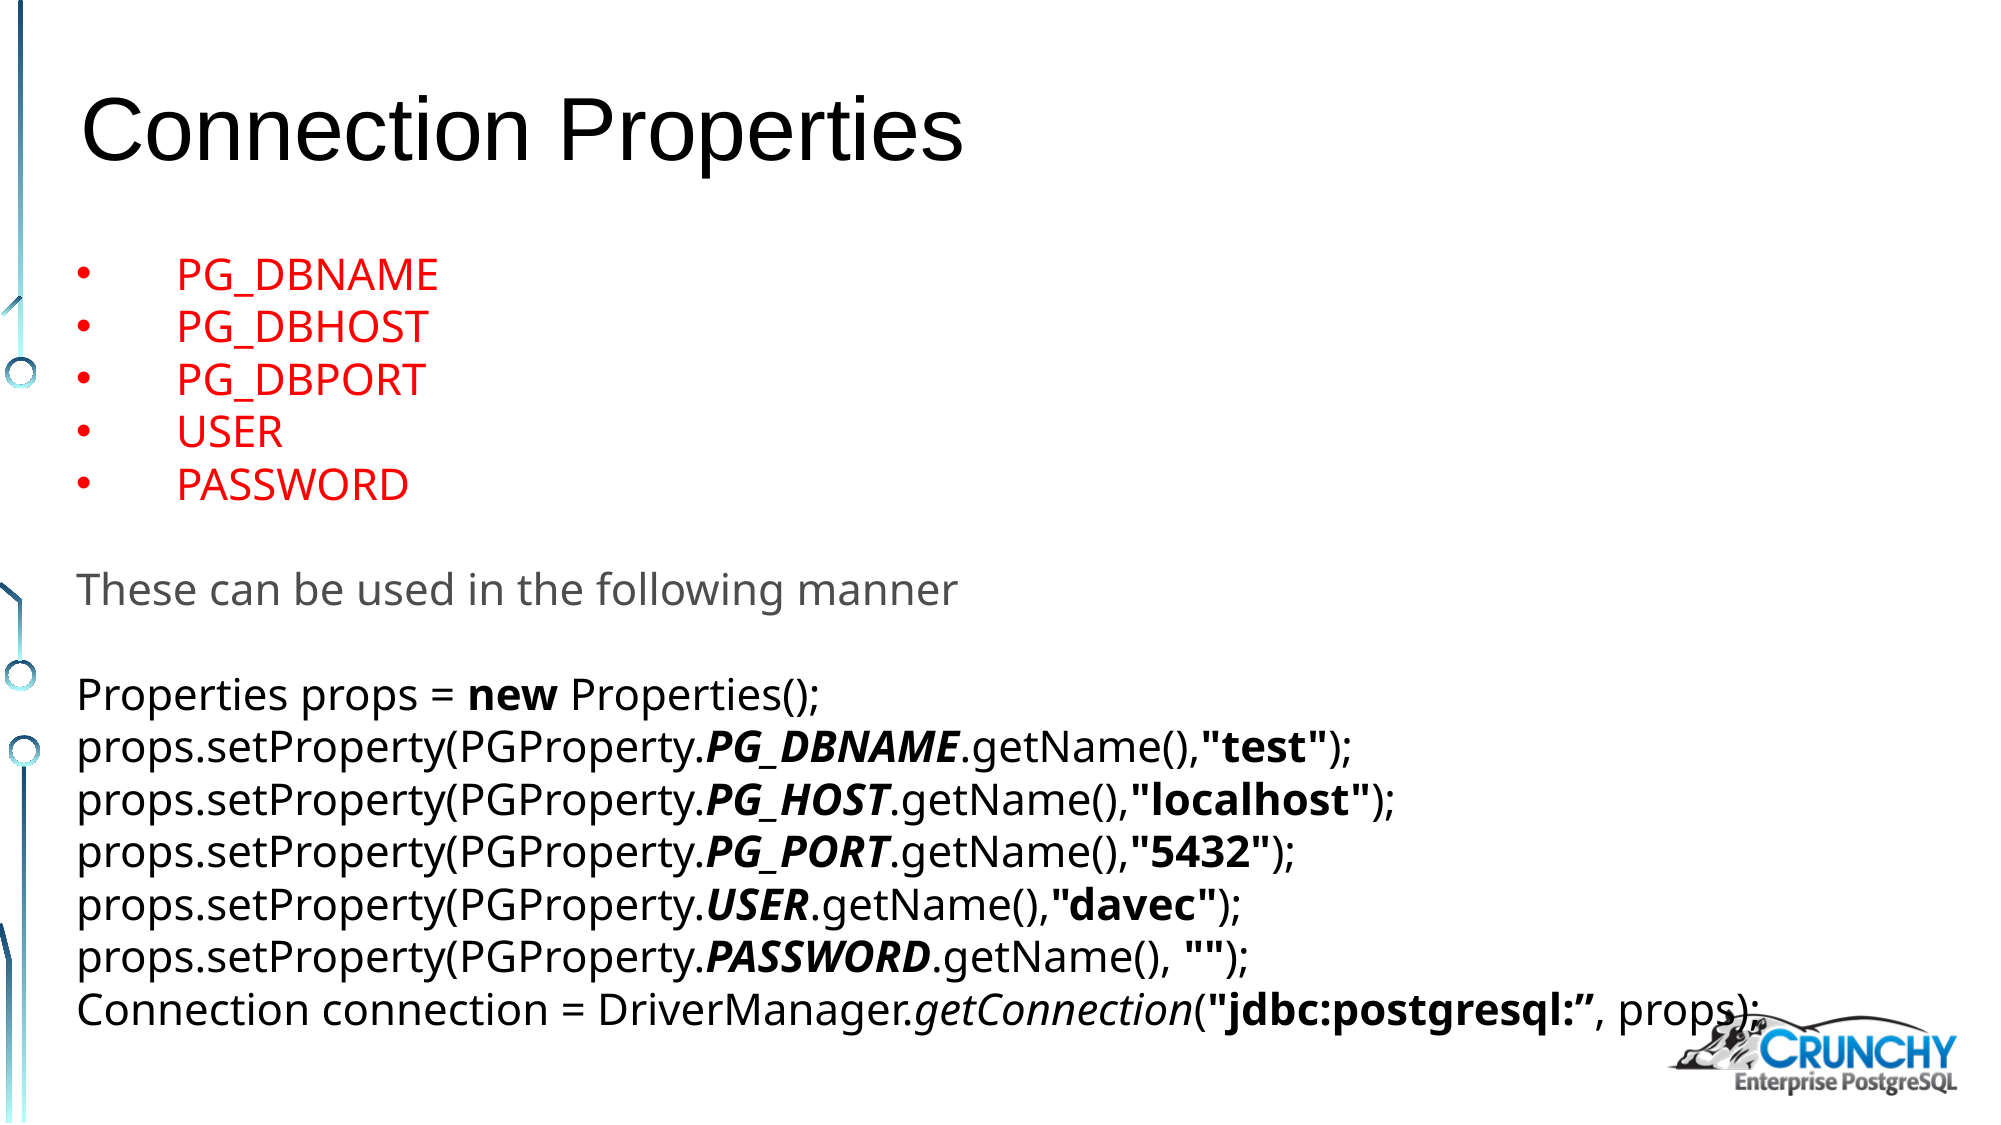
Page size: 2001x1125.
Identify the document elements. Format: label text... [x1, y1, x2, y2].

text_box PG_DBNAME PG_DBHOST PG_DBPORT USER PASSWORD These can be used in the following manner Properties props = new Properties(); props.setProperty(PGProperty.PG_DBNAME.getName(),"test"); props.setProperty(PGProperty.PG_HOST.getName(),"localhost"); props.setProperty(PGProperty.PG_PORT.getName(),"5432"); props.setProperty(PGProperty.USER.getName(),"davec"); props.setProperty(PGProperty.PASSWORD.getName(), ""); Connection connection = DriverManager.getConnection("jdbc:postgresql:”, props); [76, 246, 1926, 987]
picture [1656, 998, 1968, 1107]
text_box Connection Properties [80, 71, 1920, 172]
